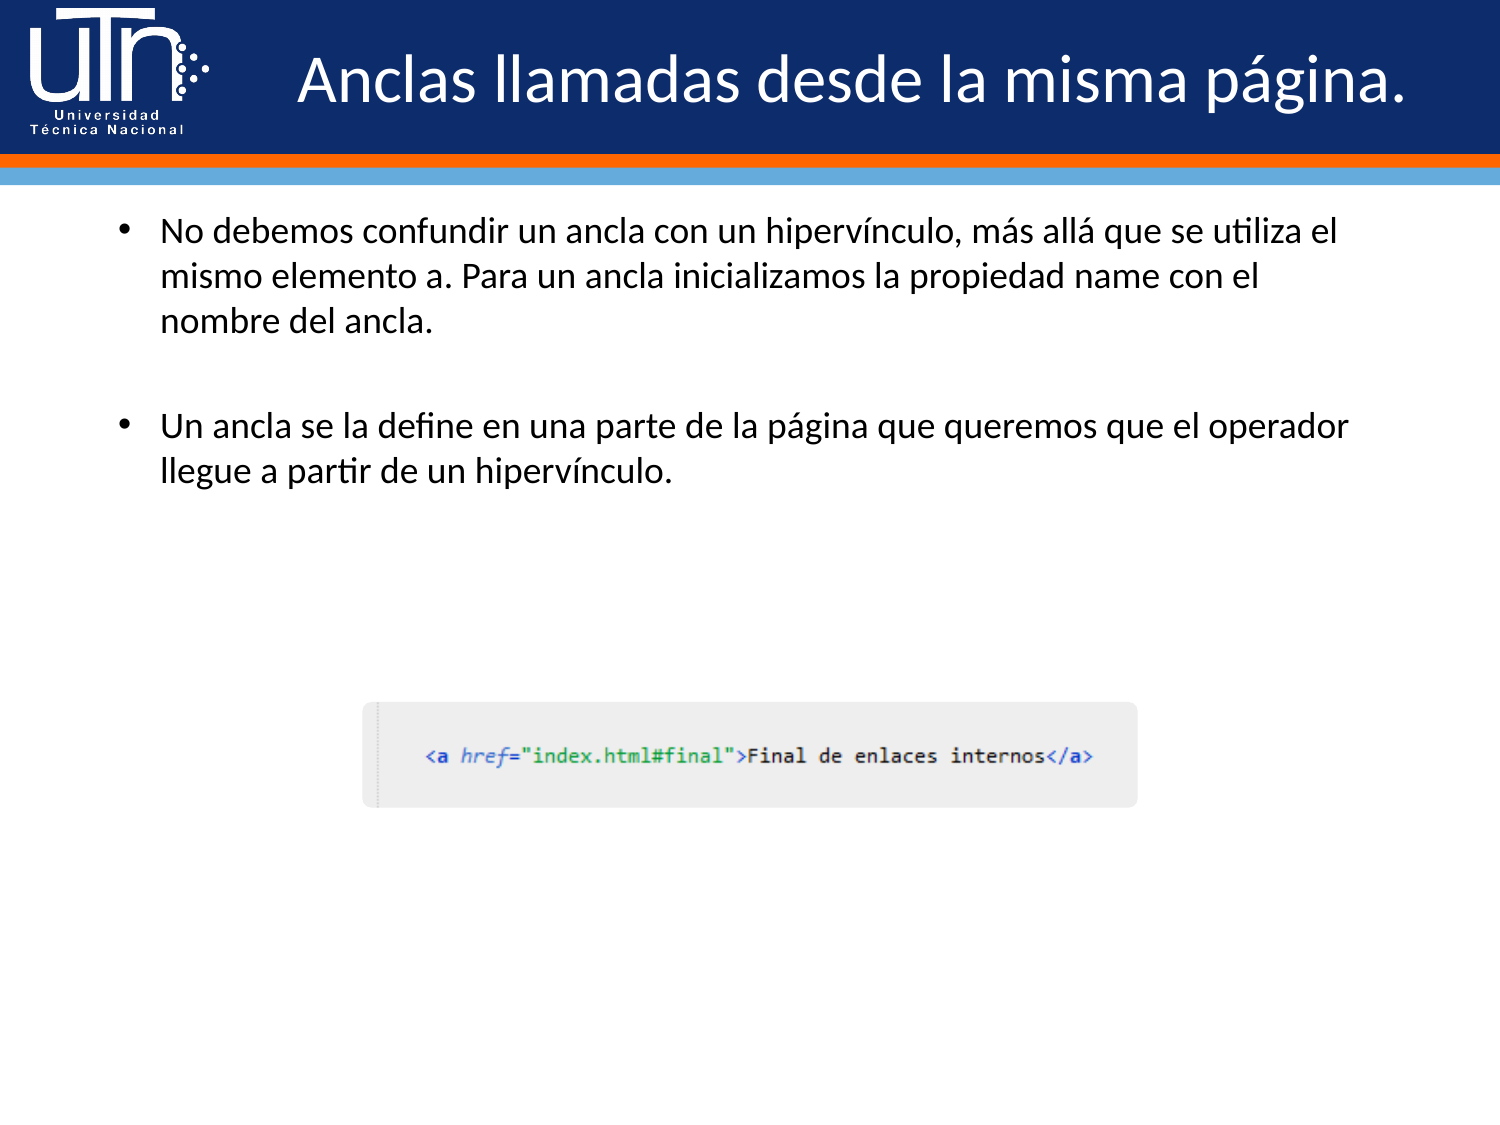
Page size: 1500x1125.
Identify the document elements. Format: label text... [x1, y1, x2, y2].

list No debemos confundir un ancla con un hipervínculo, más allá que se utiliza el mismo elemento a. Para un ancla inicializamos la propiedad name con el nombre del ancla. Un ancla se la define en una parte de la página que queremos que el operador llegue a partir de un hipervínculo. [103, 198, 1397, 1012]
picture [362, 701, 1138, 808]
picture [0, 0, 206, 154]
title Anclas llamadas desde la misma página. [206, 0, 1500, 154]
